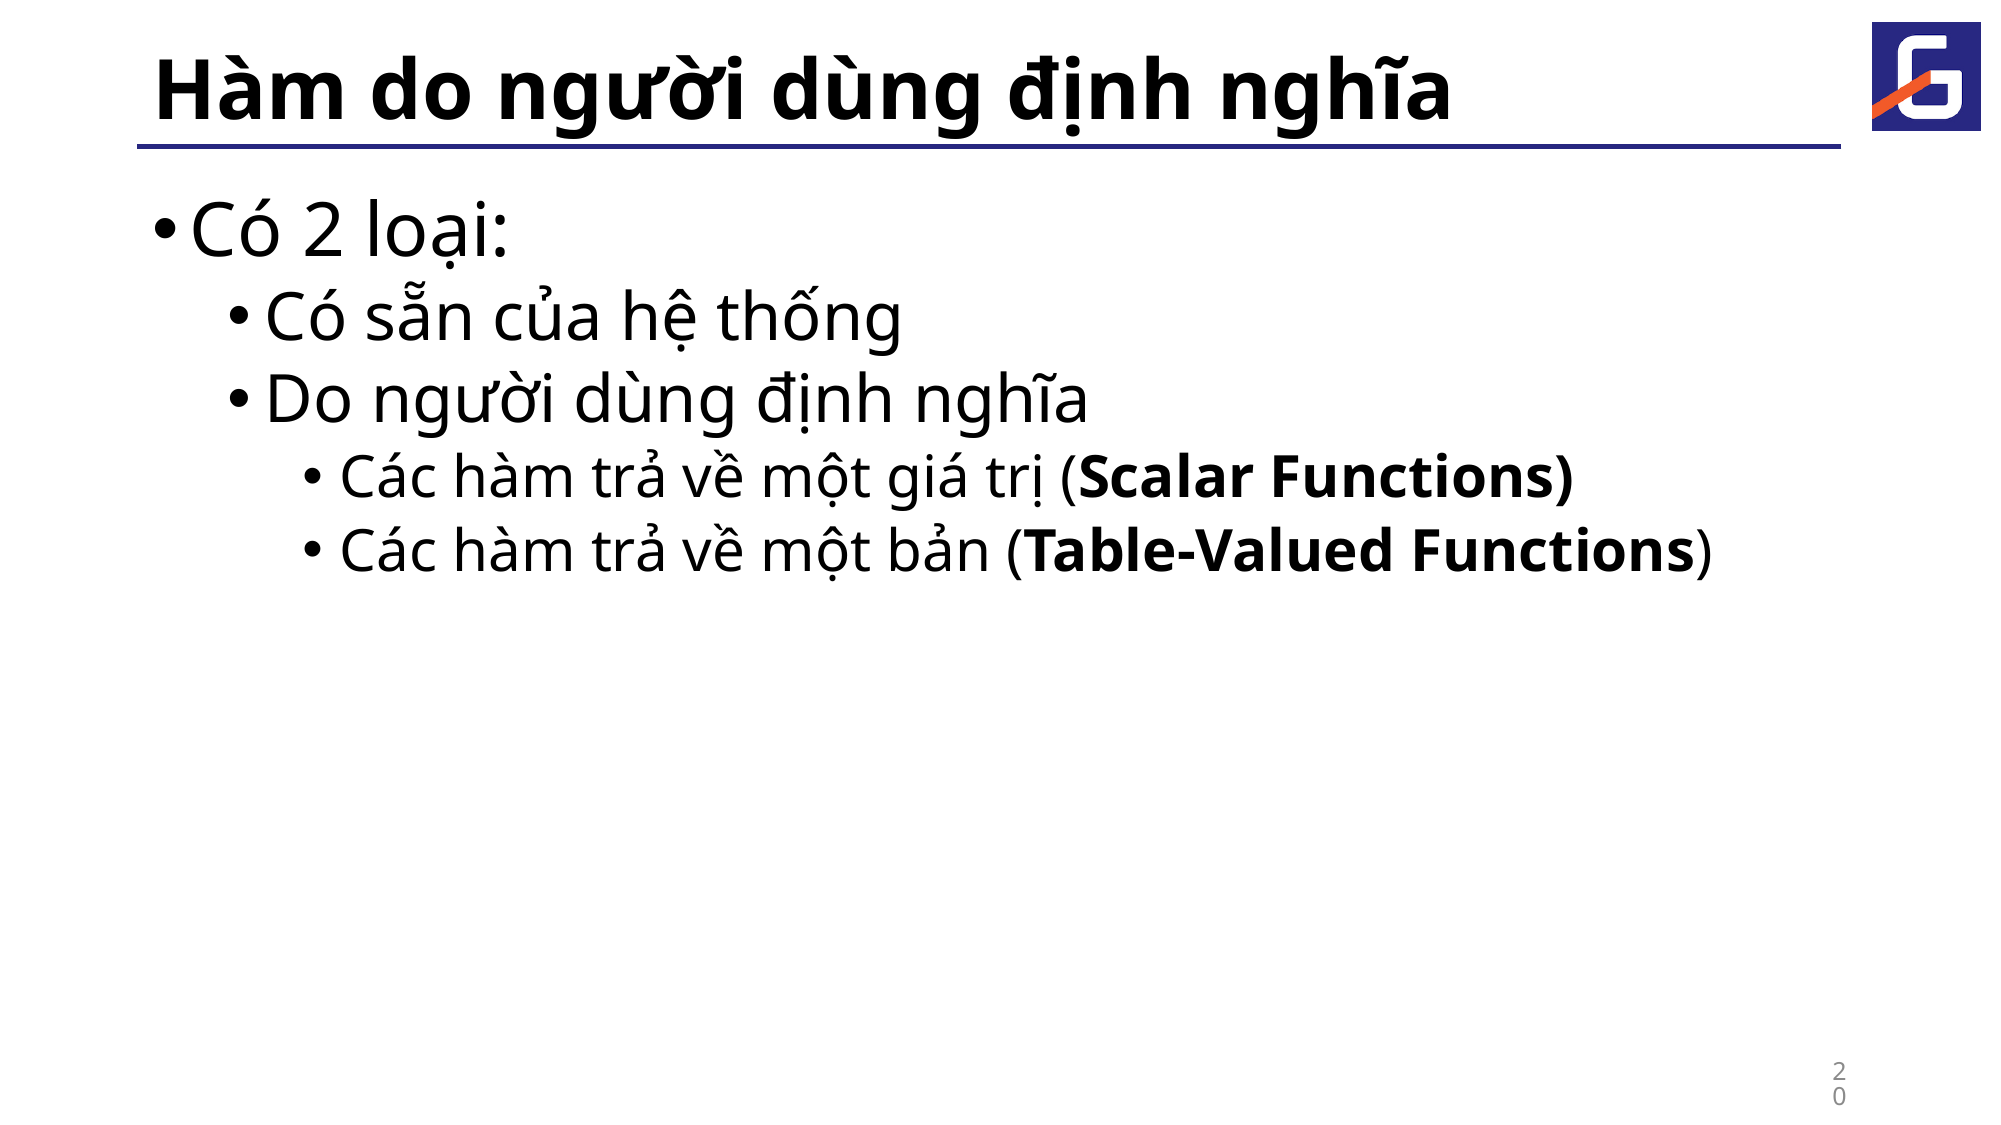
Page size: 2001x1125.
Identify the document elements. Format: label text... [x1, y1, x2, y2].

list Có 2 loại: Có sẵn của hệ thống Do người dùng định nghĩa Các hàm trả về một giá trị (Scalar Functions) Các hàm trả về một bản (Table-Valued Functions) [137, 183, 1863, 1014]
slide_number 20 [1817, 1050, 1863, 1095]
picture [1872, 22, 1981, 131]
title Hàm do người dùng định nghĩa [137, 26, 1863, 160]
